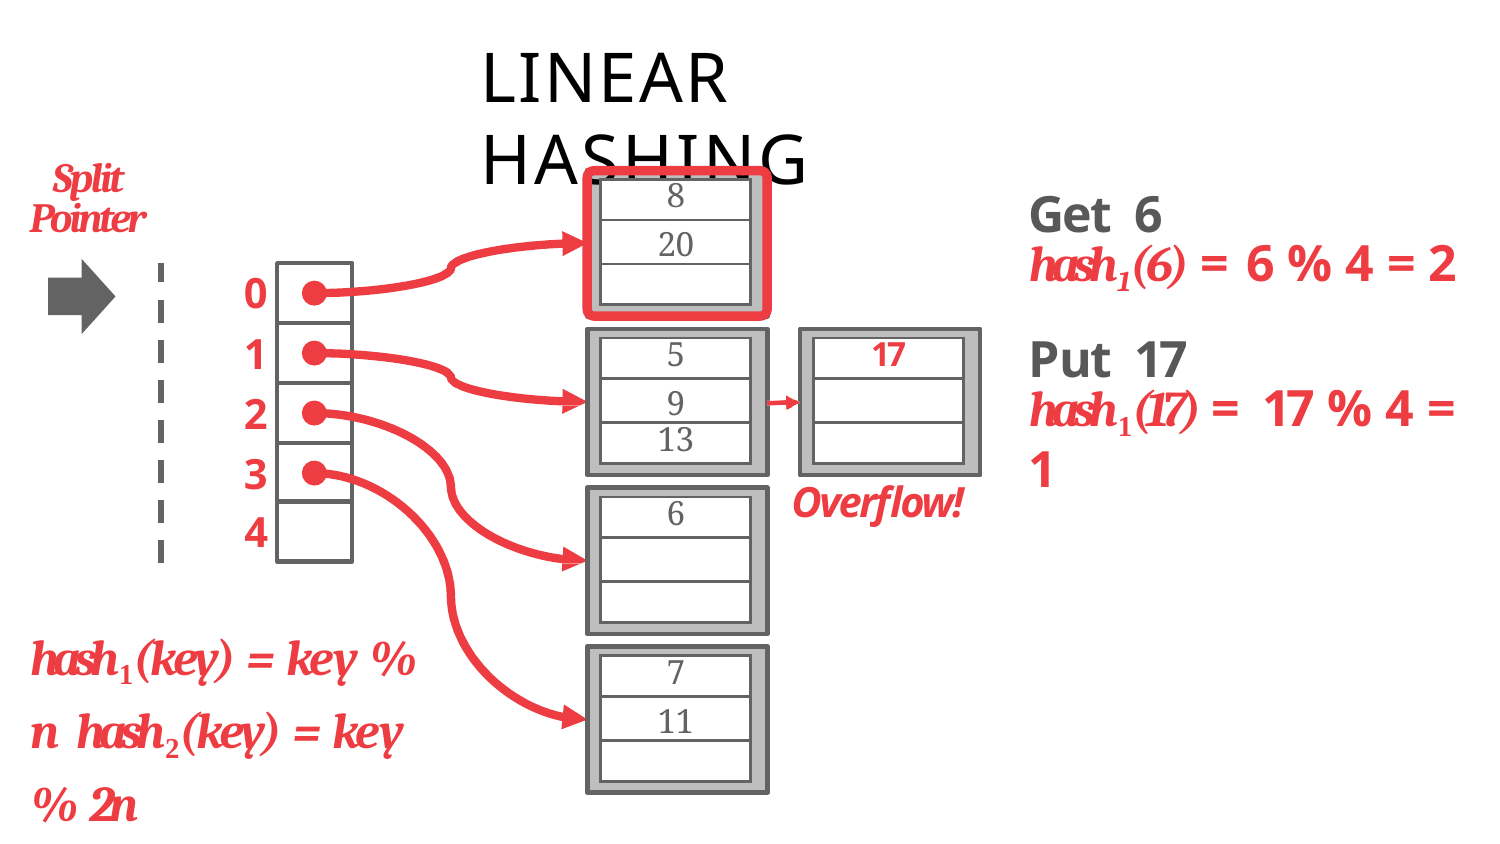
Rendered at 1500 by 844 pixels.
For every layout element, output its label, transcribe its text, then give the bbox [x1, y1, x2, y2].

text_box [275, 395, 800, 564]
text_box [48, 258, 116, 334]
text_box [585, 564, 770, 637]
text_box hash1(key) = key % n hash2(key) = key % 2n [23, 615, 445, 832]
text_box 0 1 2 3 4 [241, 255, 268, 556]
text_box Get 6 hash1(6) = 6 % 4 = 2 Put 17 hash1(17) = 17 % 4 = 1 [1200, 185, 1463, 497]
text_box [585, 644, 770, 796]
title LINEAR HASHING [478, 31, 1015, 159]
text_box Split Pointer [27, 149, 149, 241]
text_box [797, 326, 983, 478]
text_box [274, 159, 1200, 730]
